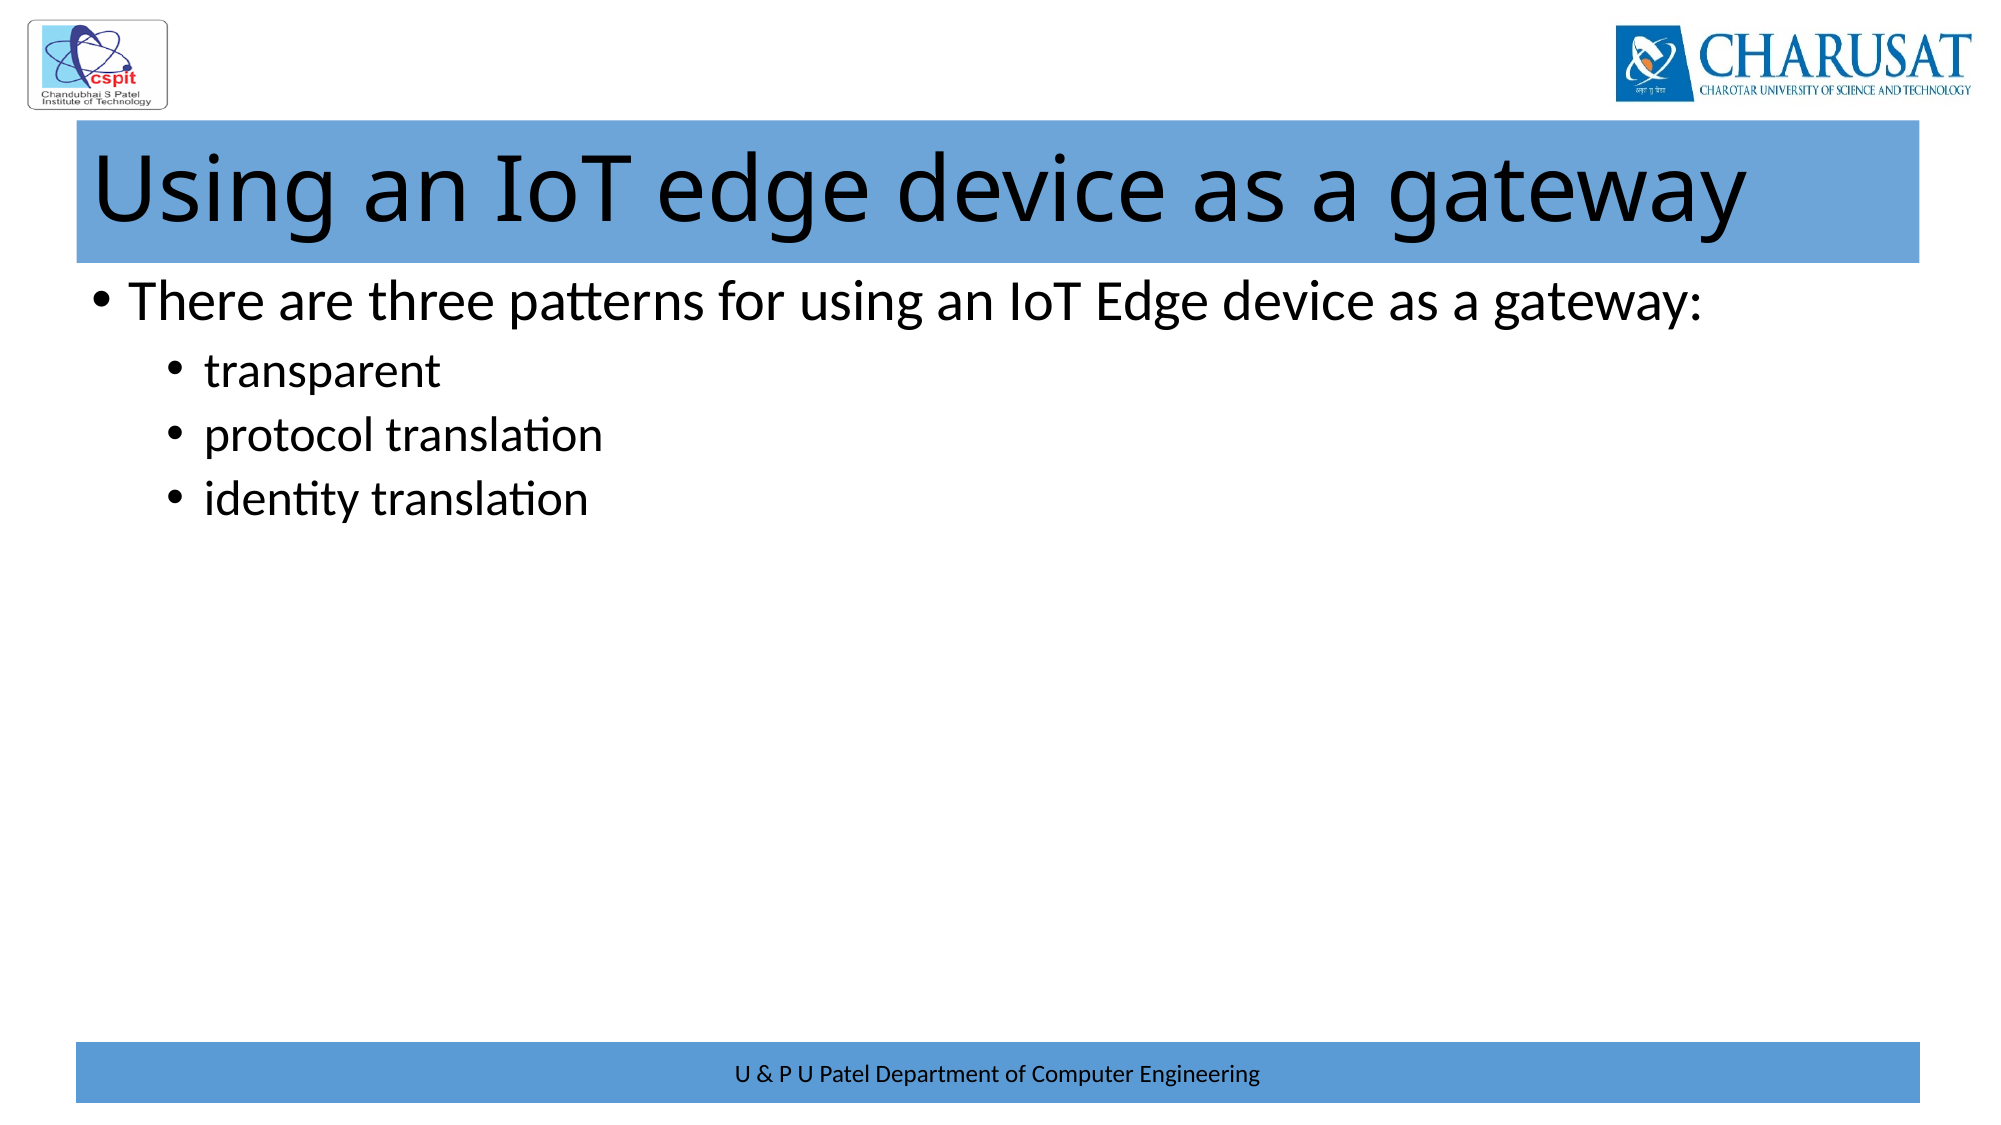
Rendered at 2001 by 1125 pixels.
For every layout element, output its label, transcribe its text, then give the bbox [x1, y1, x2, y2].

picture [21, 16, 173, 113]
list There are three patterns for using an IoT Edge device as a gateway: transparent protocol translation identity translation [76, 262, 1920, 1014]
picture [1609, 16, 1979, 106]
title Using an IoT edge device as a gateway [76, 120, 1920, 262]
